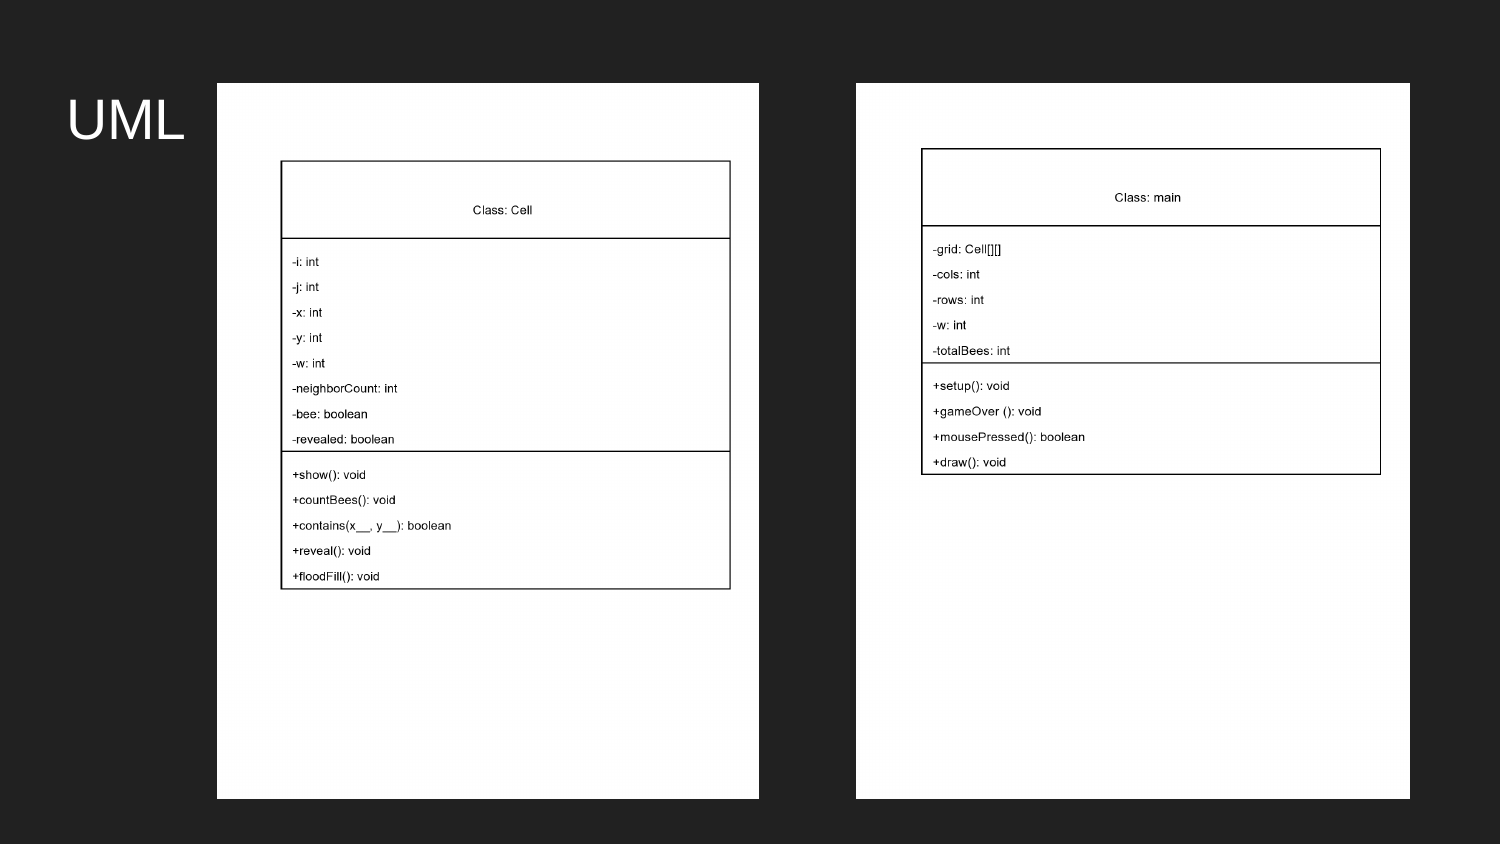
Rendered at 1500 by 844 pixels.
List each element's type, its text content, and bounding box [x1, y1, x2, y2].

title UML [51, 72, 1449, 167]
picture [856, 83, 1410, 799]
picture [217, 83, 759, 799]
